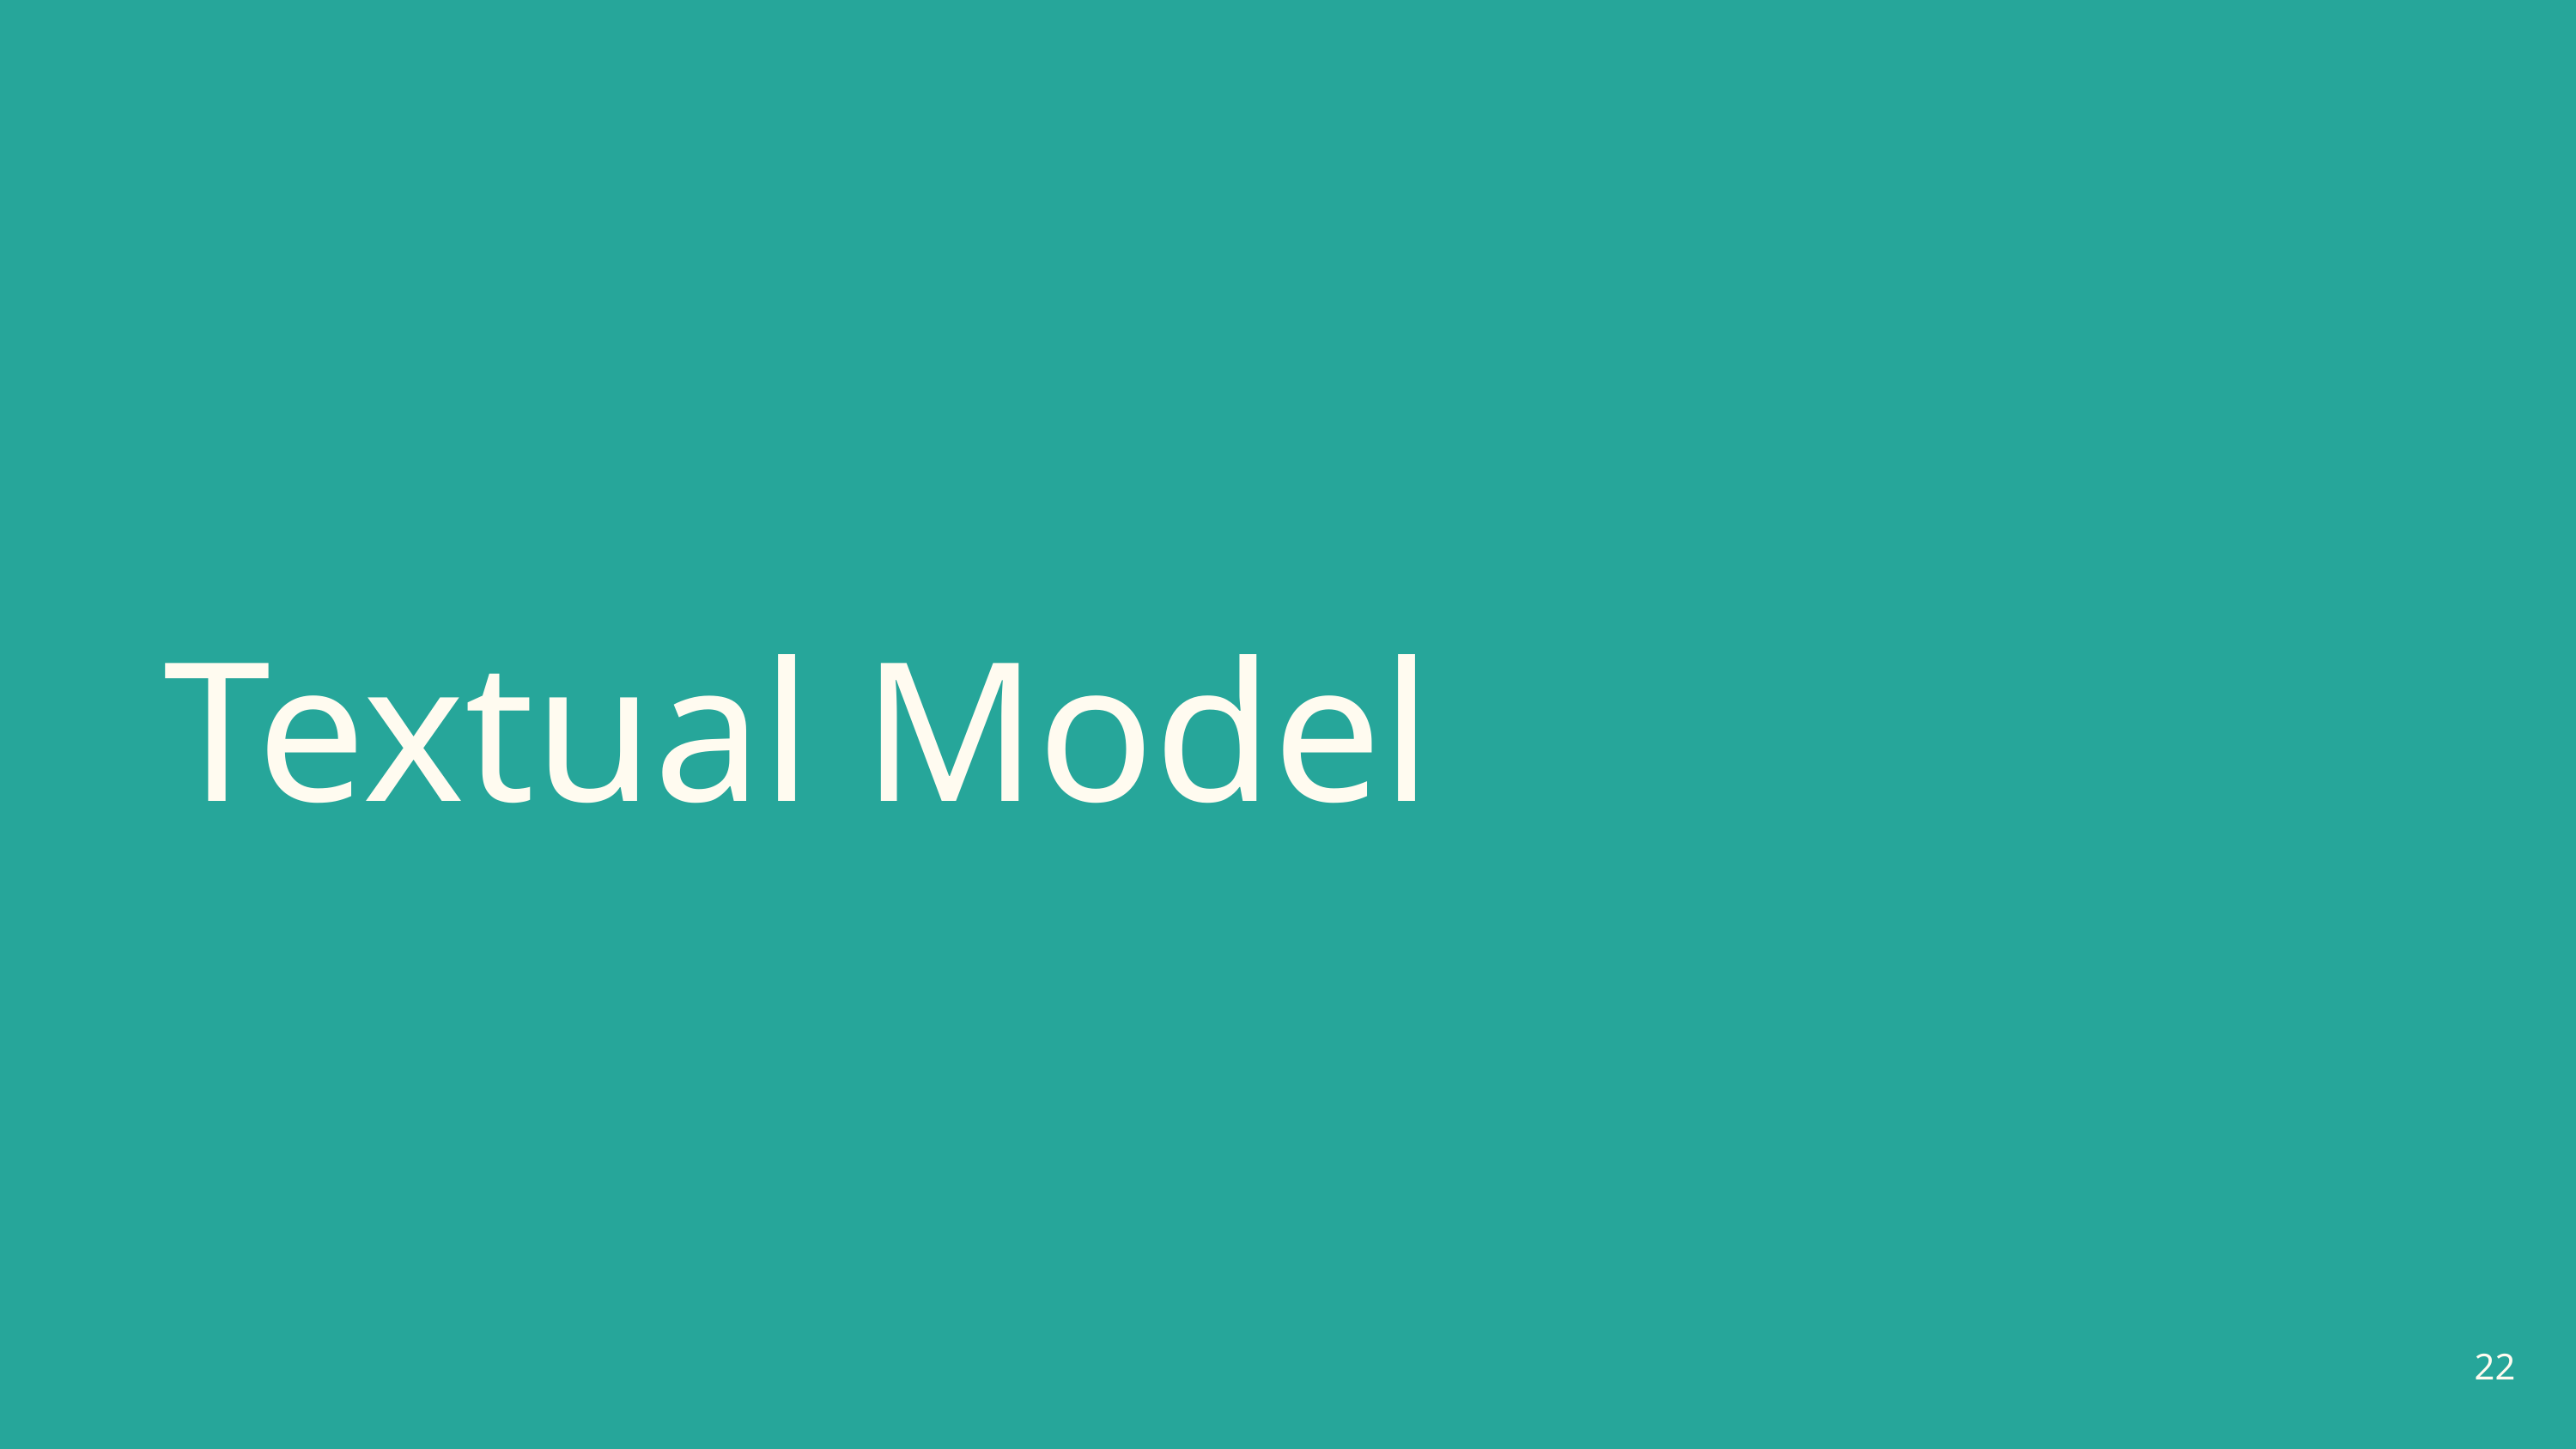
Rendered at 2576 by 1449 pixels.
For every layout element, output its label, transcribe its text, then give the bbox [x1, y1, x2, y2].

title Textual Model [137, 148, 1717, 1300]
slide_number ‹#› [2386, 1313, 2542, 1425]
